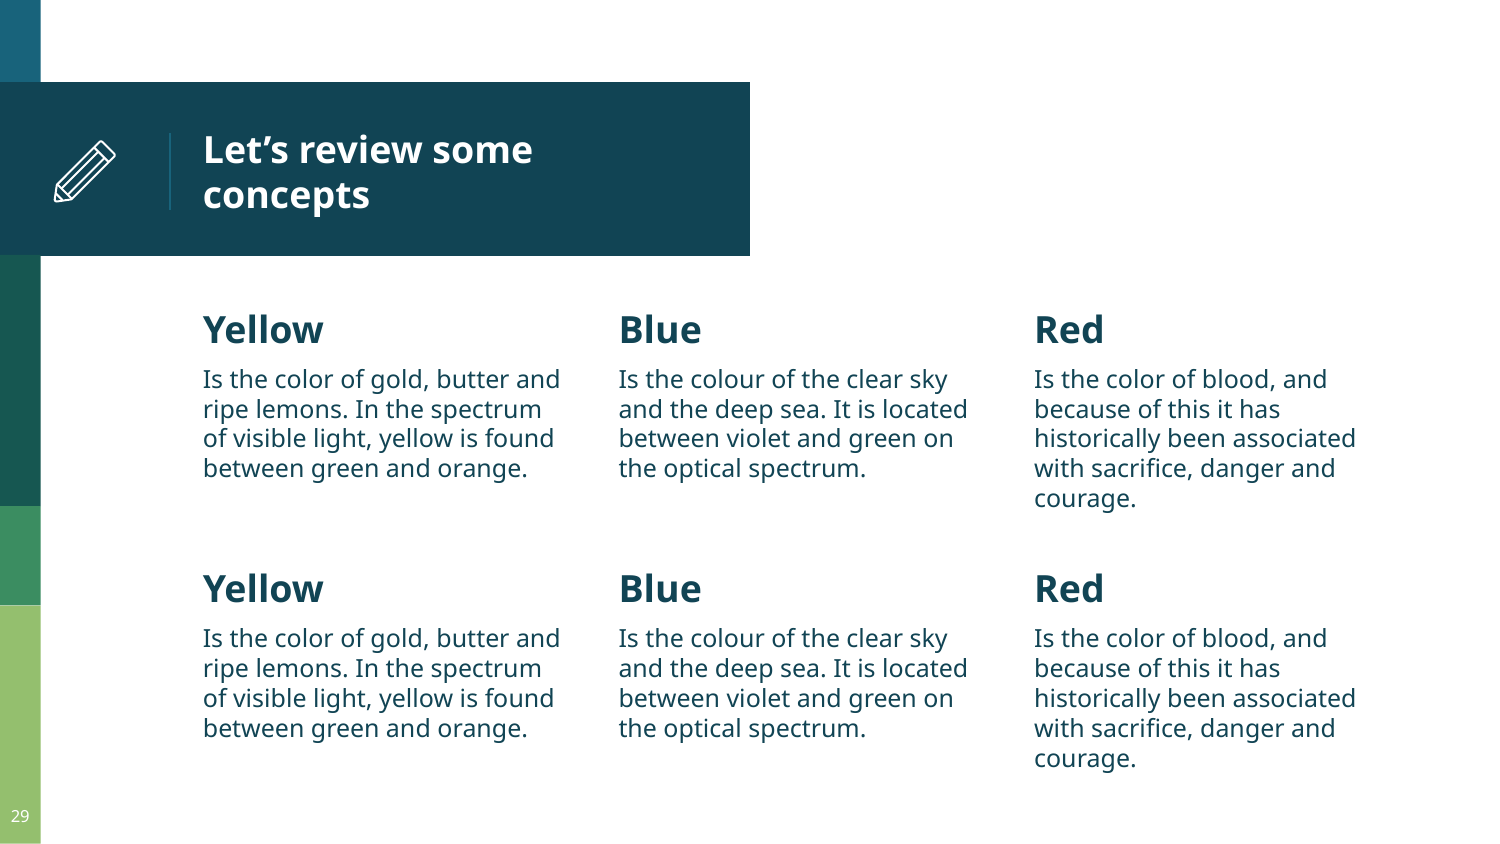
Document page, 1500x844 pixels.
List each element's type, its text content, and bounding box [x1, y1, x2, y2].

list Red Is the color of blood, and because of this it has historically been associated with sacrifice, danger and courage. [1019, 290, 1415, 505]
list Blue Is the colour of the clear sky and the deep sea. It is located between violet and green on the optical spectrum. [603, 549, 999, 764]
list Red Is the color of blood, and because of this it has historically been associated with sacrifice, danger and courage. [1019, 549, 1415, 764]
list Yellow Is the color of gold, butter and ripe lemons. In the spectrum of visible light, yellow is found between green and orange. [187, 549, 584, 764]
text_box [54, 141, 116, 202]
slide_number 29 [0, 790, 49, 844]
list Blue Is the colour of the clear sky and the deep sea. It is located between violet and green on the optical spectrum. [603, 290, 999, 505]
title Let’s review some concepts [187, 87, 715, 256]
list Yellow Is the color of gold, butter and ripe lemons. In the spectrum of visible light, yellow is found between green and orange. [187, 290, 584, 505]
